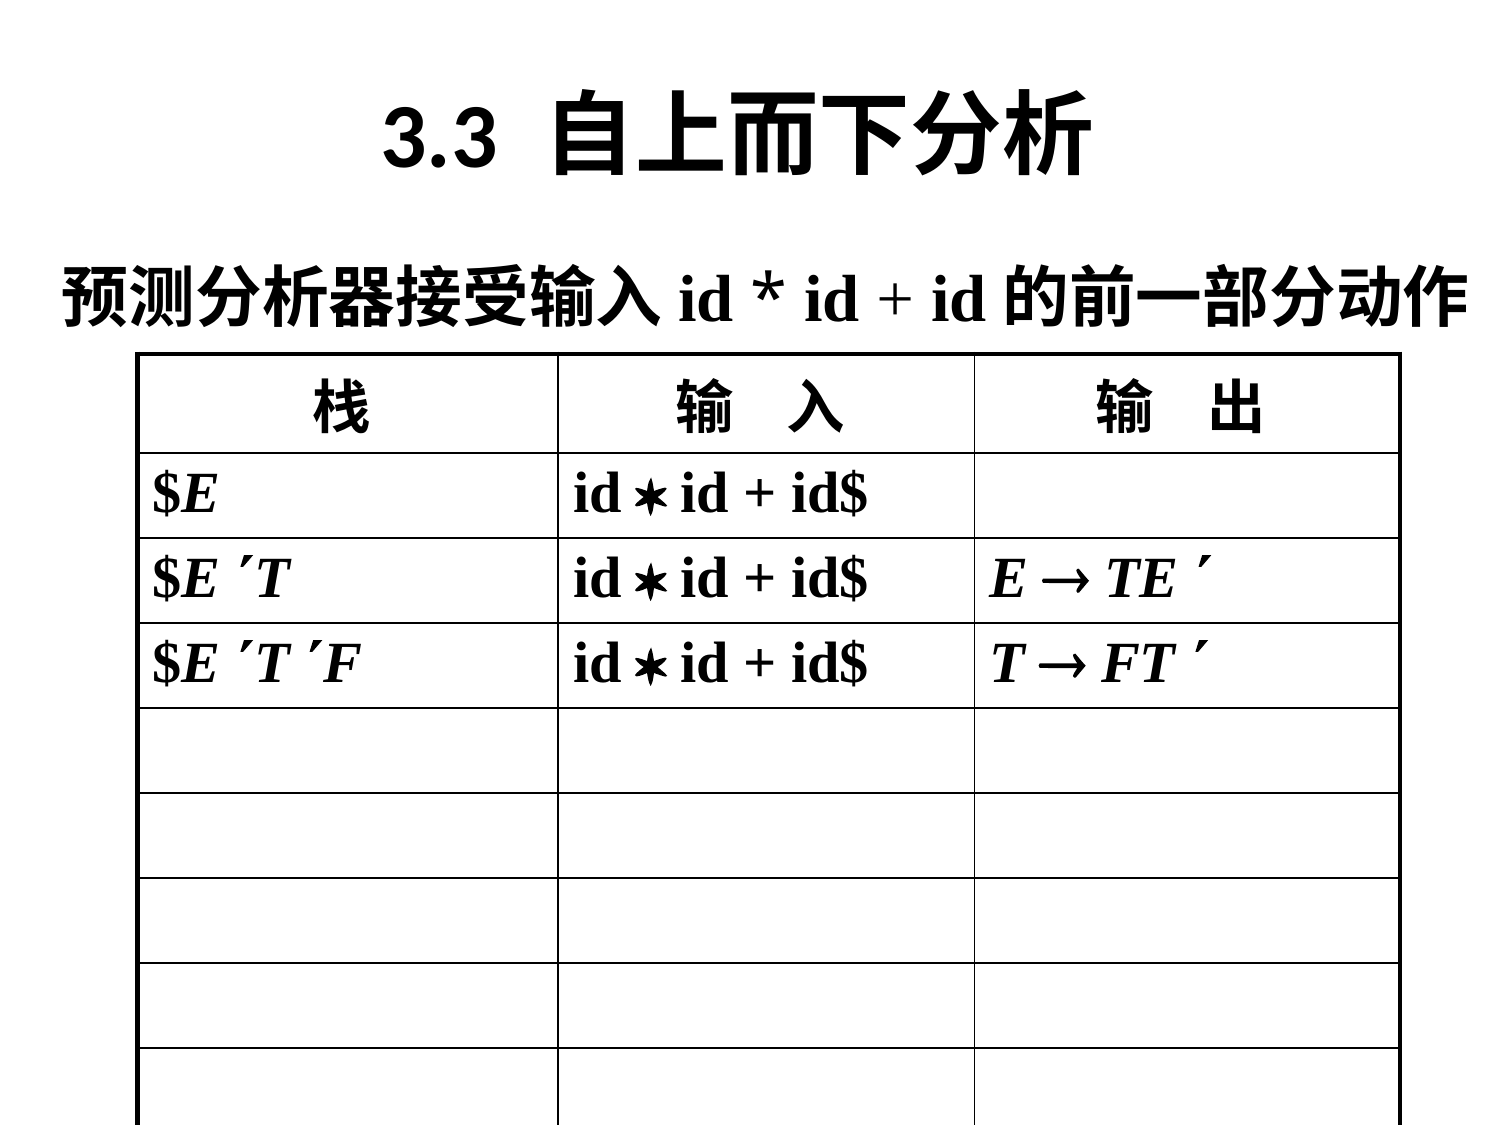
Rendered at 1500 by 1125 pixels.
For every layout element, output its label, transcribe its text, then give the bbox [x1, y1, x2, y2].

text_box 预测分析器接受输入id * id + id的前一部分动作 [47, 235, 1452, 354]
table_cell $E T F [140, 624, 557, 707]
table_header 输 入 [559, 356, 974, 452]
table_header 输 出 [975, 356, 1398, 452]
table_cell [975, 454, 1398, 537]
table_cell [140, 794, 557, 877]
table_cell [140, 879, 557, 962]
table_cell [559, 794, 974, 877]
table_cell $E [140, 454, 557, 537]
table_cell [559, 879, 974, 962]
table_cell [140, 964, 557, 1047]
table_cell [559, 964, 974, 1047]
table_cell [975, 709, 1398, 792]
table_cell [975, 964, 1398, 1047]
table_cell [975, 879, 1398, 962]
table_cell id  id + id$ [559, 624, 974, 707]
title 3.3 自上而下分析 [99, 37, 1375, 225]
table_cell [975, 1049, 1398, 1125]
table_cell [975, 794, 1398, 877]
table_cell id  id + id$ [559, 454, 974, 537]
table_header 栈 [140, 356, 557, 452]
table_cell T  FT  [975, 624, 1398, 707]
table_cell [559, 1049, 974, 1125]
table_cell E  TE  [975, 539, 1398, 622]
table_cell [559, 709, 974, 792]
table_cell [140, 709, 557, 792]
table_cell id  id + id$ [559, 539, 974, 622]
table_cell [140, 1049, 557, 1125]
table_cell $E T [140, 539, 557, 622]
